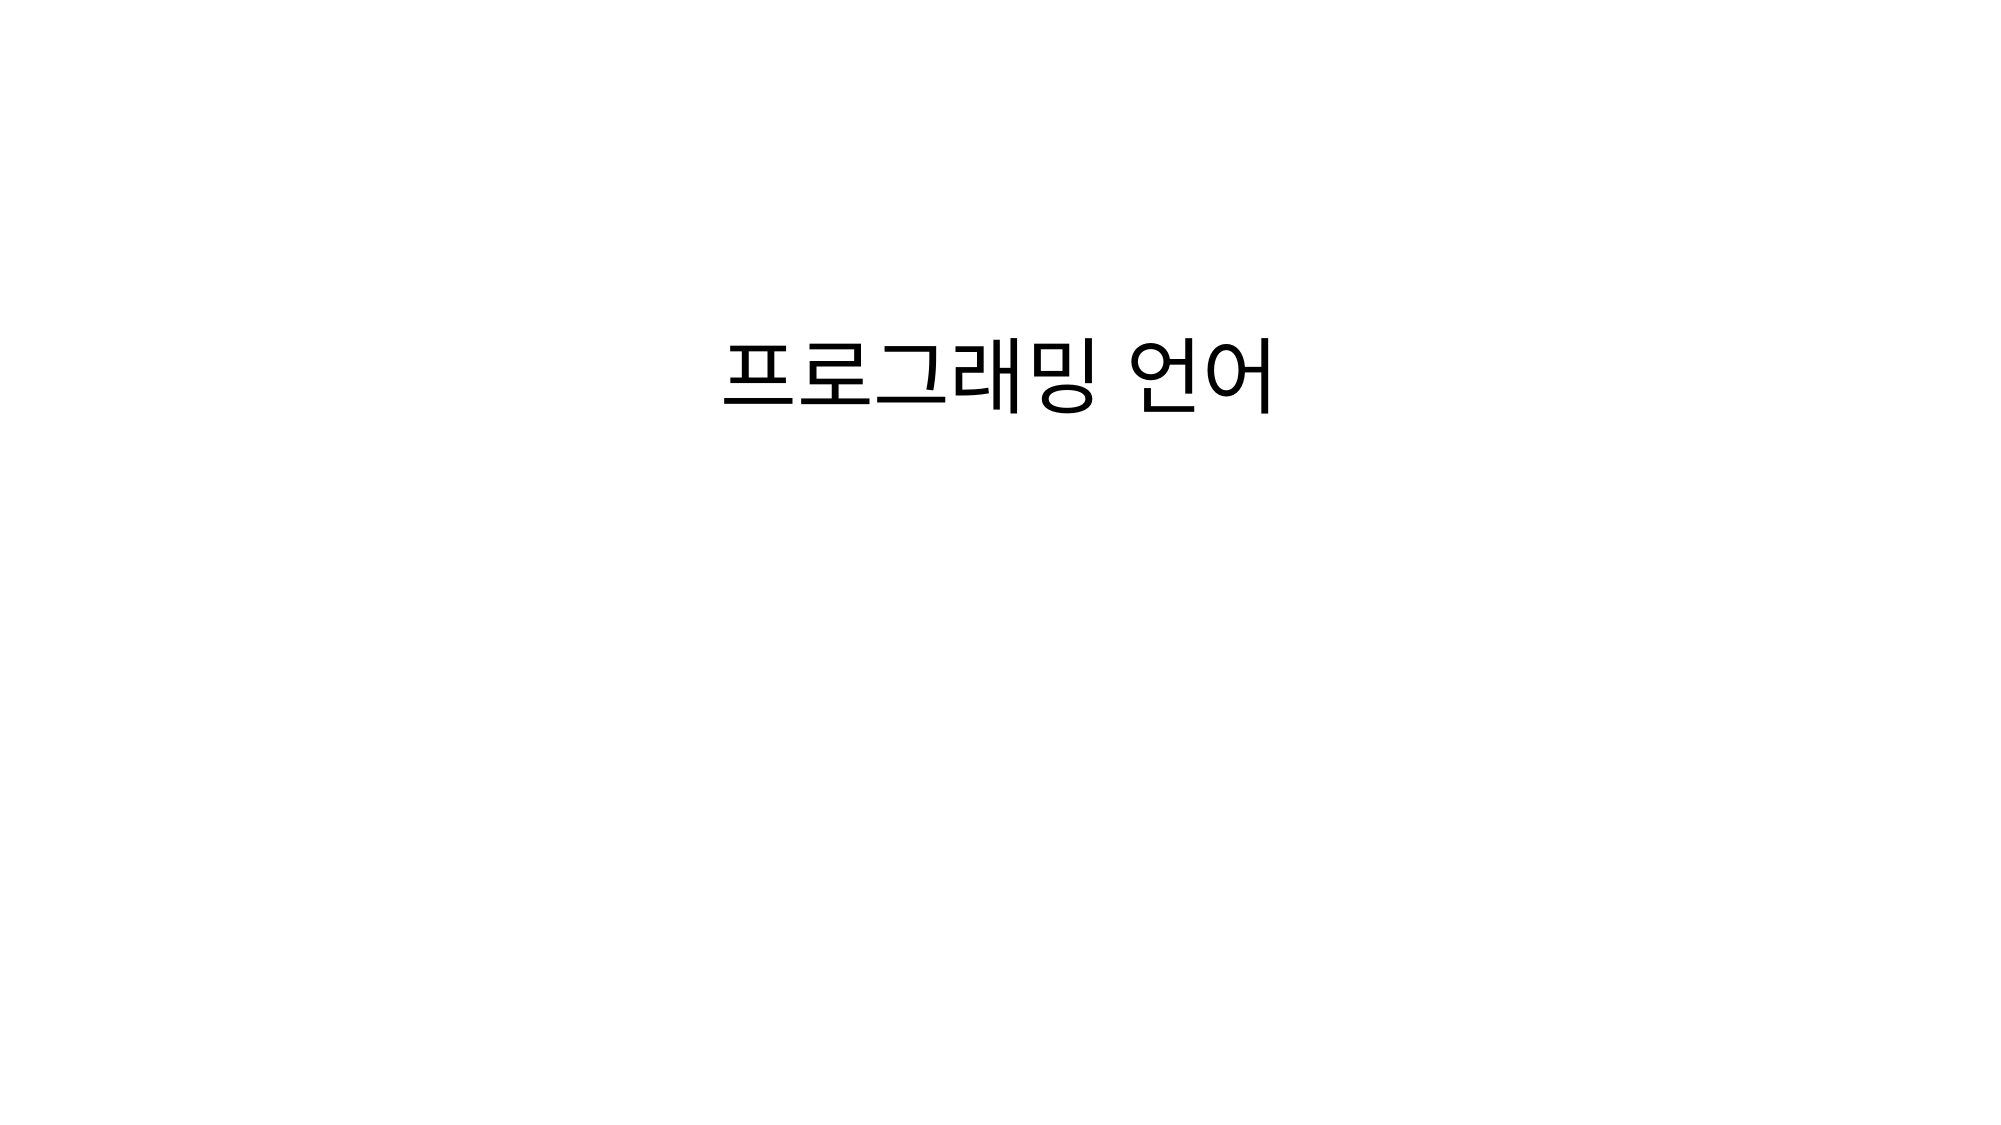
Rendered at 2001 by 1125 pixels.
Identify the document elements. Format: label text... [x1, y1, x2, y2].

text_box 프로그래밍 언어 [705, 316, 1295, 432]
